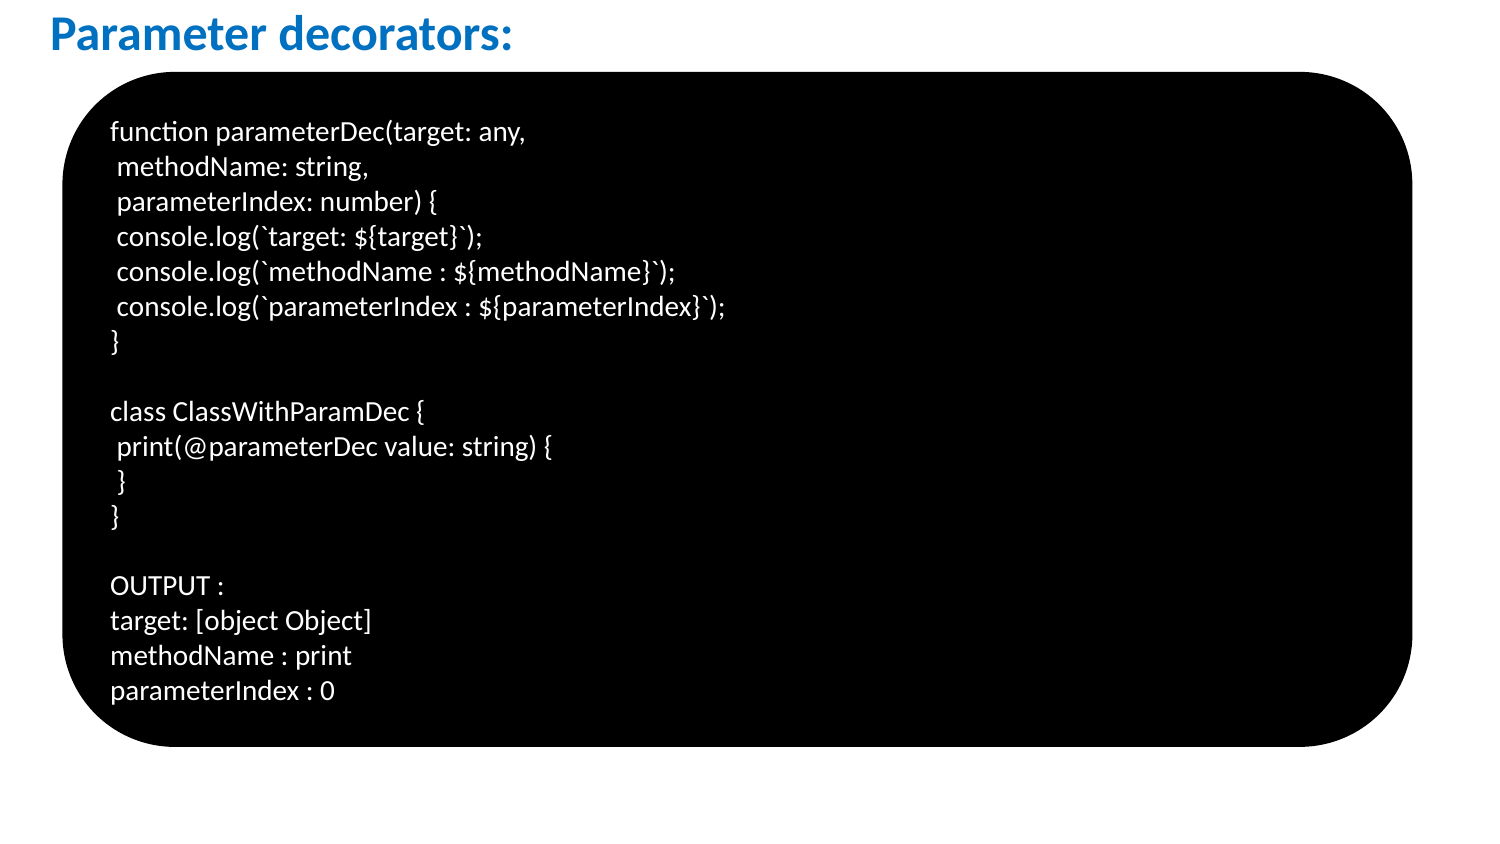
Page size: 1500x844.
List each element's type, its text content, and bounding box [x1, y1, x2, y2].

text_box function parameterDec(target: any, methodName: string, parameterIndex: number) { console.log(`target: ${target}`); console.log(`methodName : ${methodName}`); console.log(`parameterIndex : ${parameterIndex}`); } class ClassWithParamDec { print(@parameterDec value: string) { } } OUTPUT : target: [object Object] methodName : print parameterIndex : 0 [62, 71, 1413, 747]
title Parameter decorators: [50, 0, 1090, 61]
